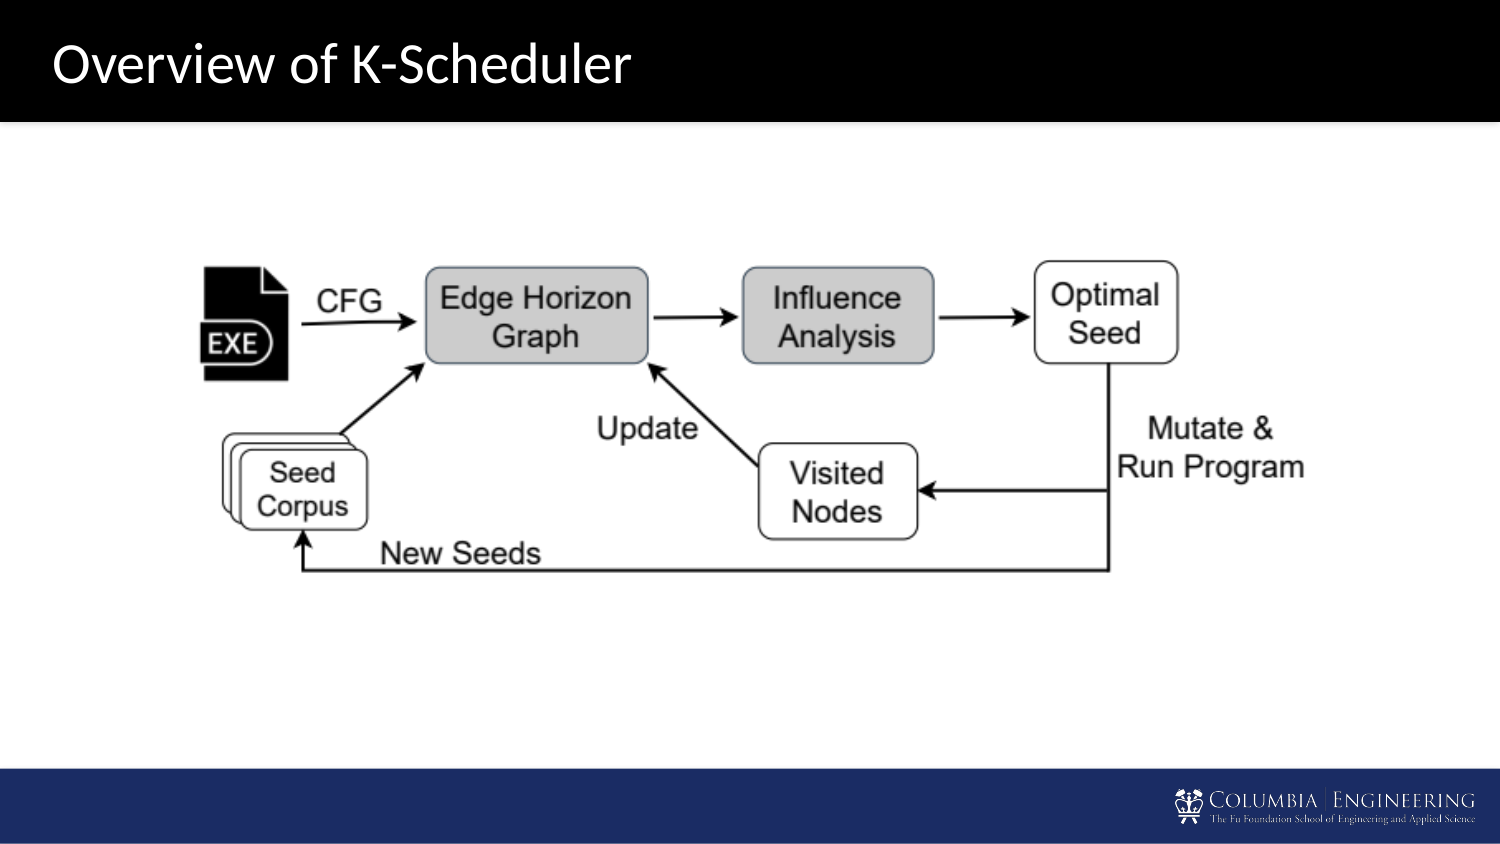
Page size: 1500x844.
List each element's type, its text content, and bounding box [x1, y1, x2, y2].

picture [1174, 787, 1475, 825]
text_box [0, 0, 1500, 122]
text_box Overview of K-Scheduler [37, 18, 1007, 104]
text_box [0, 768, 1500, 844]
picture [186, 258, 1314, 585]
